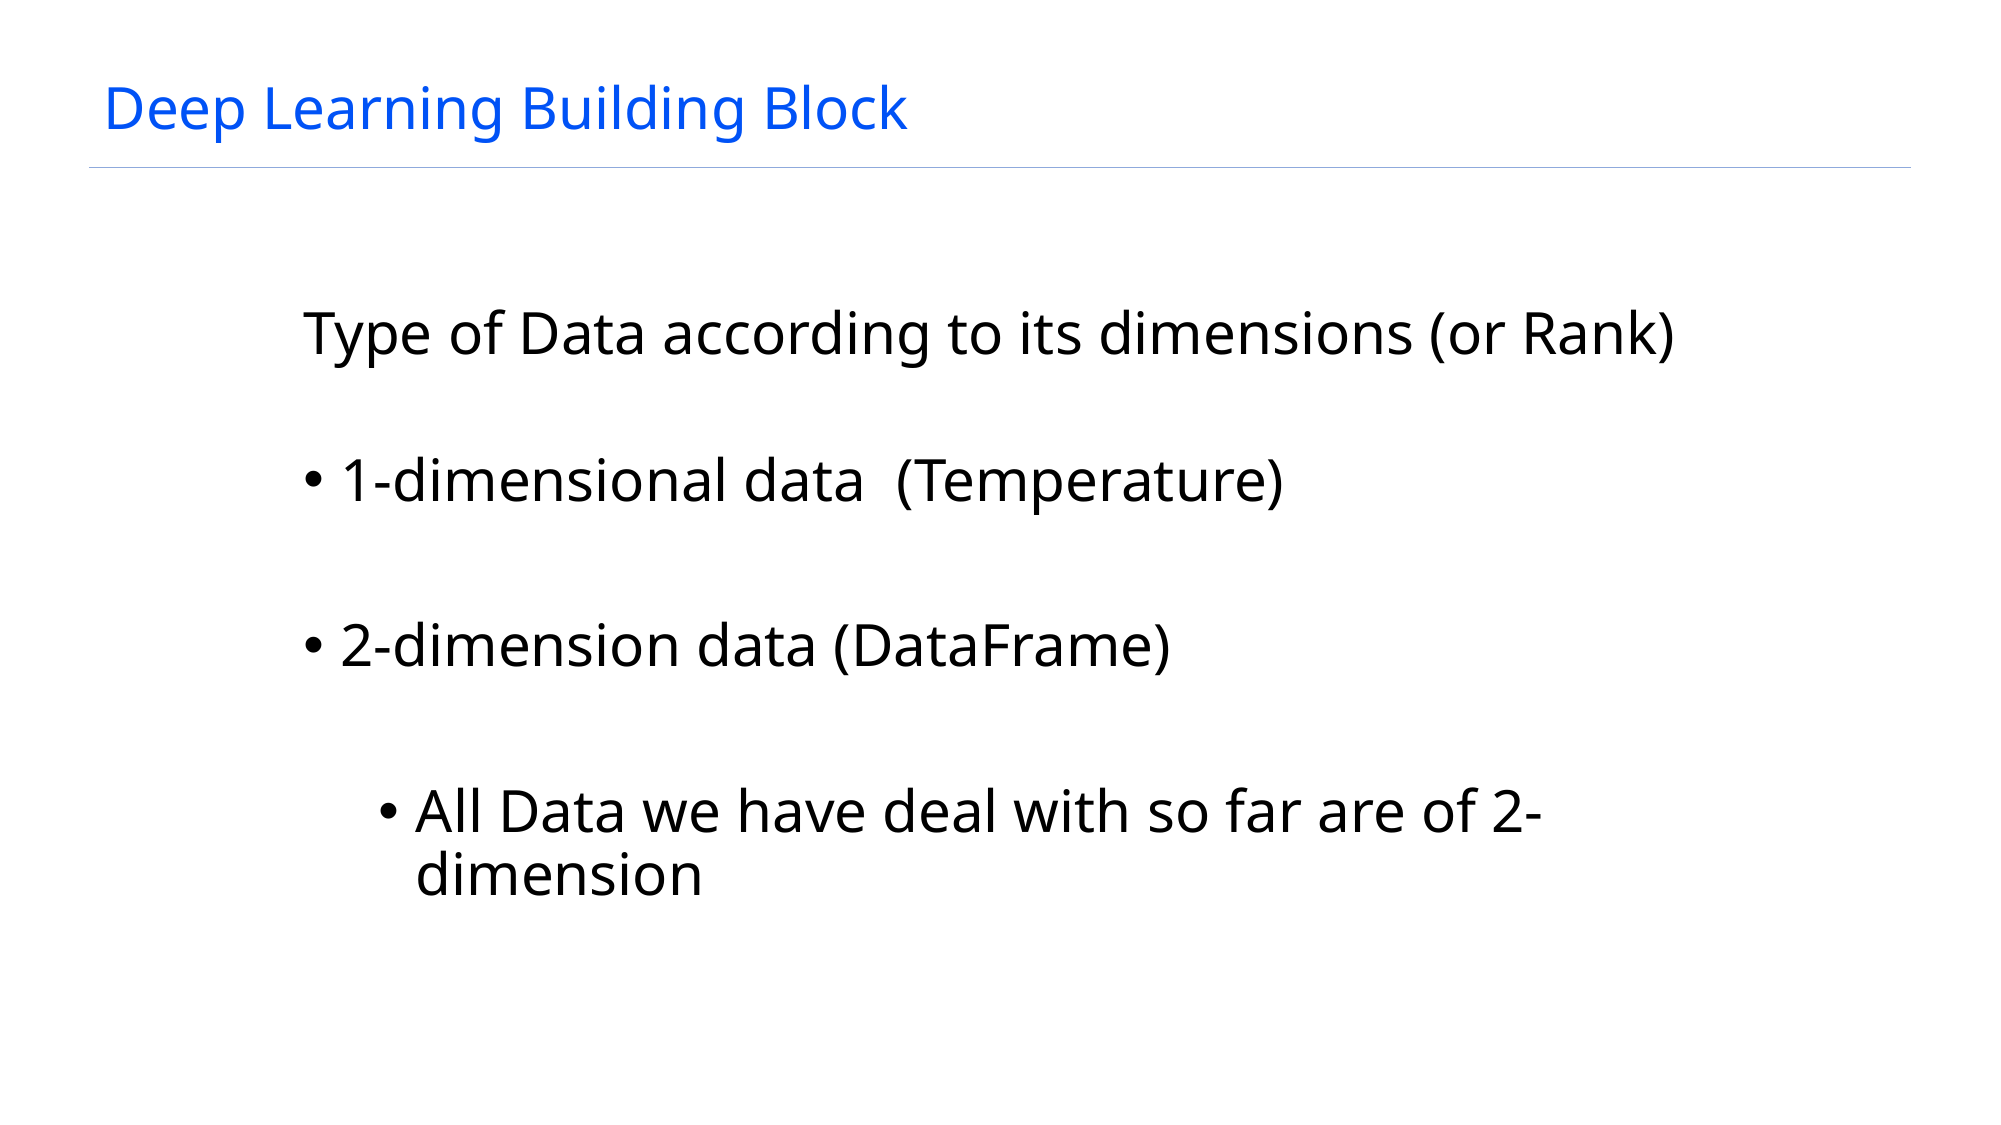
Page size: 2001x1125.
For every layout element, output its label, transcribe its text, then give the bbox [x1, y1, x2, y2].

list Type of Data according to its dimensions (or Rank) 1-dimensional data (Temperature) 2-dimension data (DataFrame) All Data we have deal with so far are of 2-dimension [213, 296, 1744, 950]
title Deep Learning Building Block [88, 45, 1882, 151]
